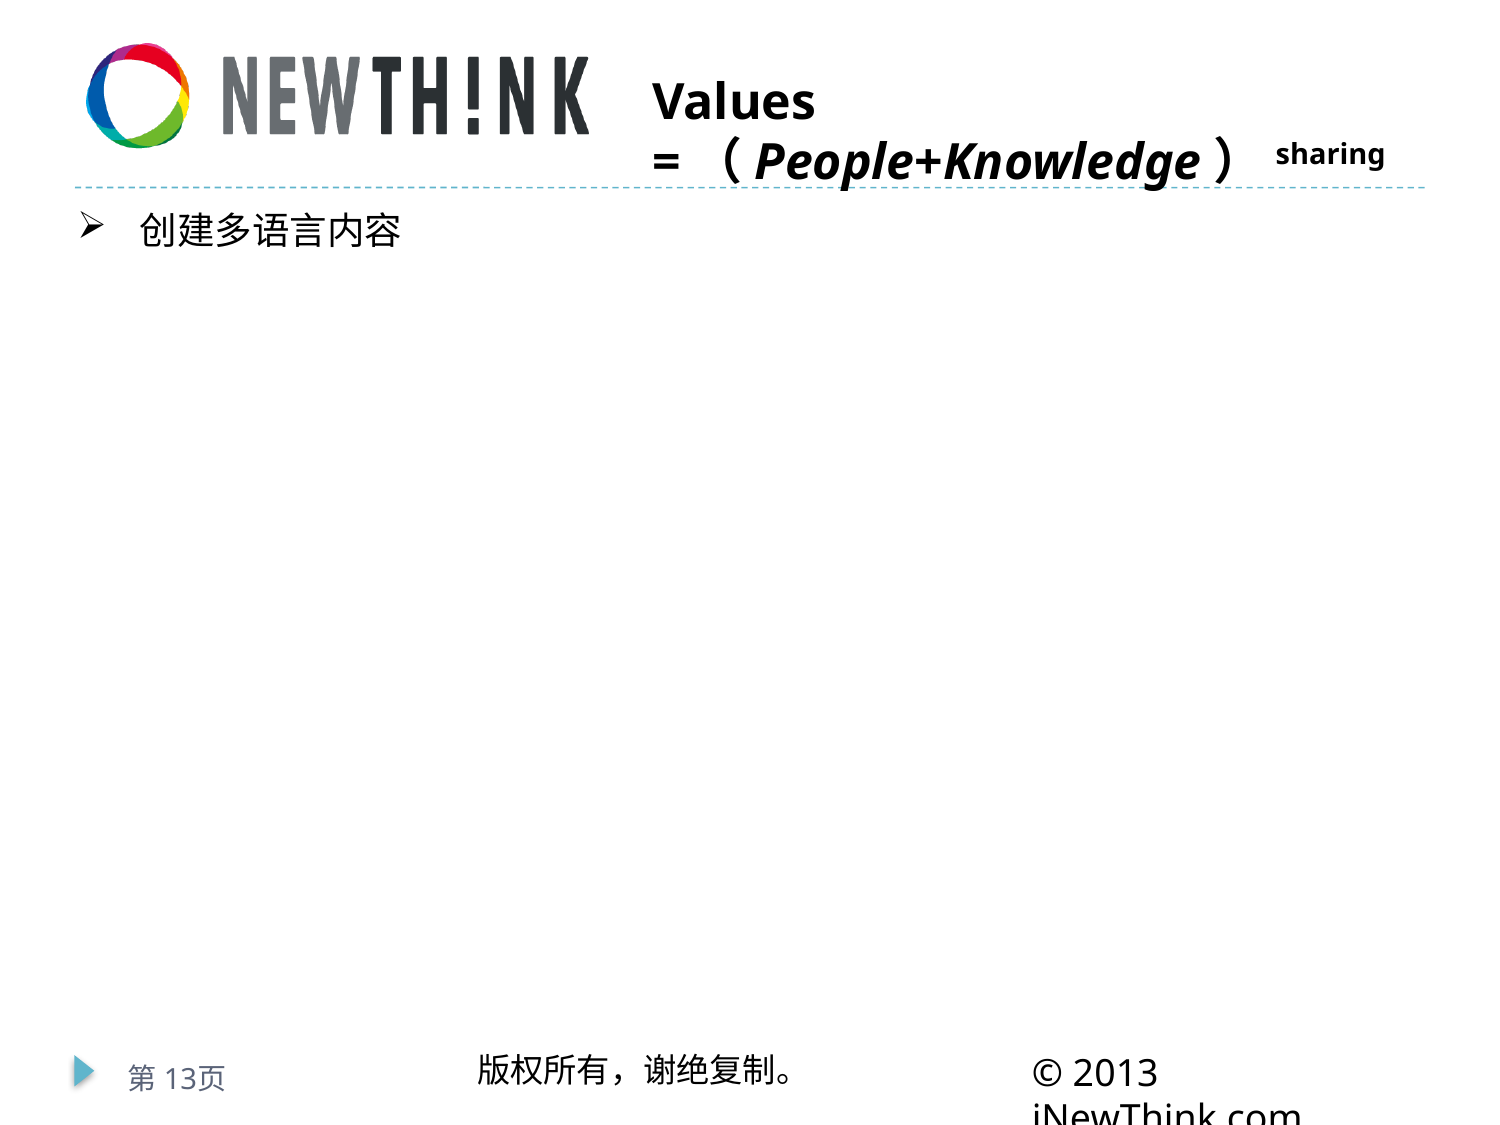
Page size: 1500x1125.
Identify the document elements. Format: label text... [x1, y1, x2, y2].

slide_number 第13页 [112, 1053, 362, 1114]
picture [74, 35, 600, 157]
text_box 创建多语言内容 [123, 198, 426, 261]
